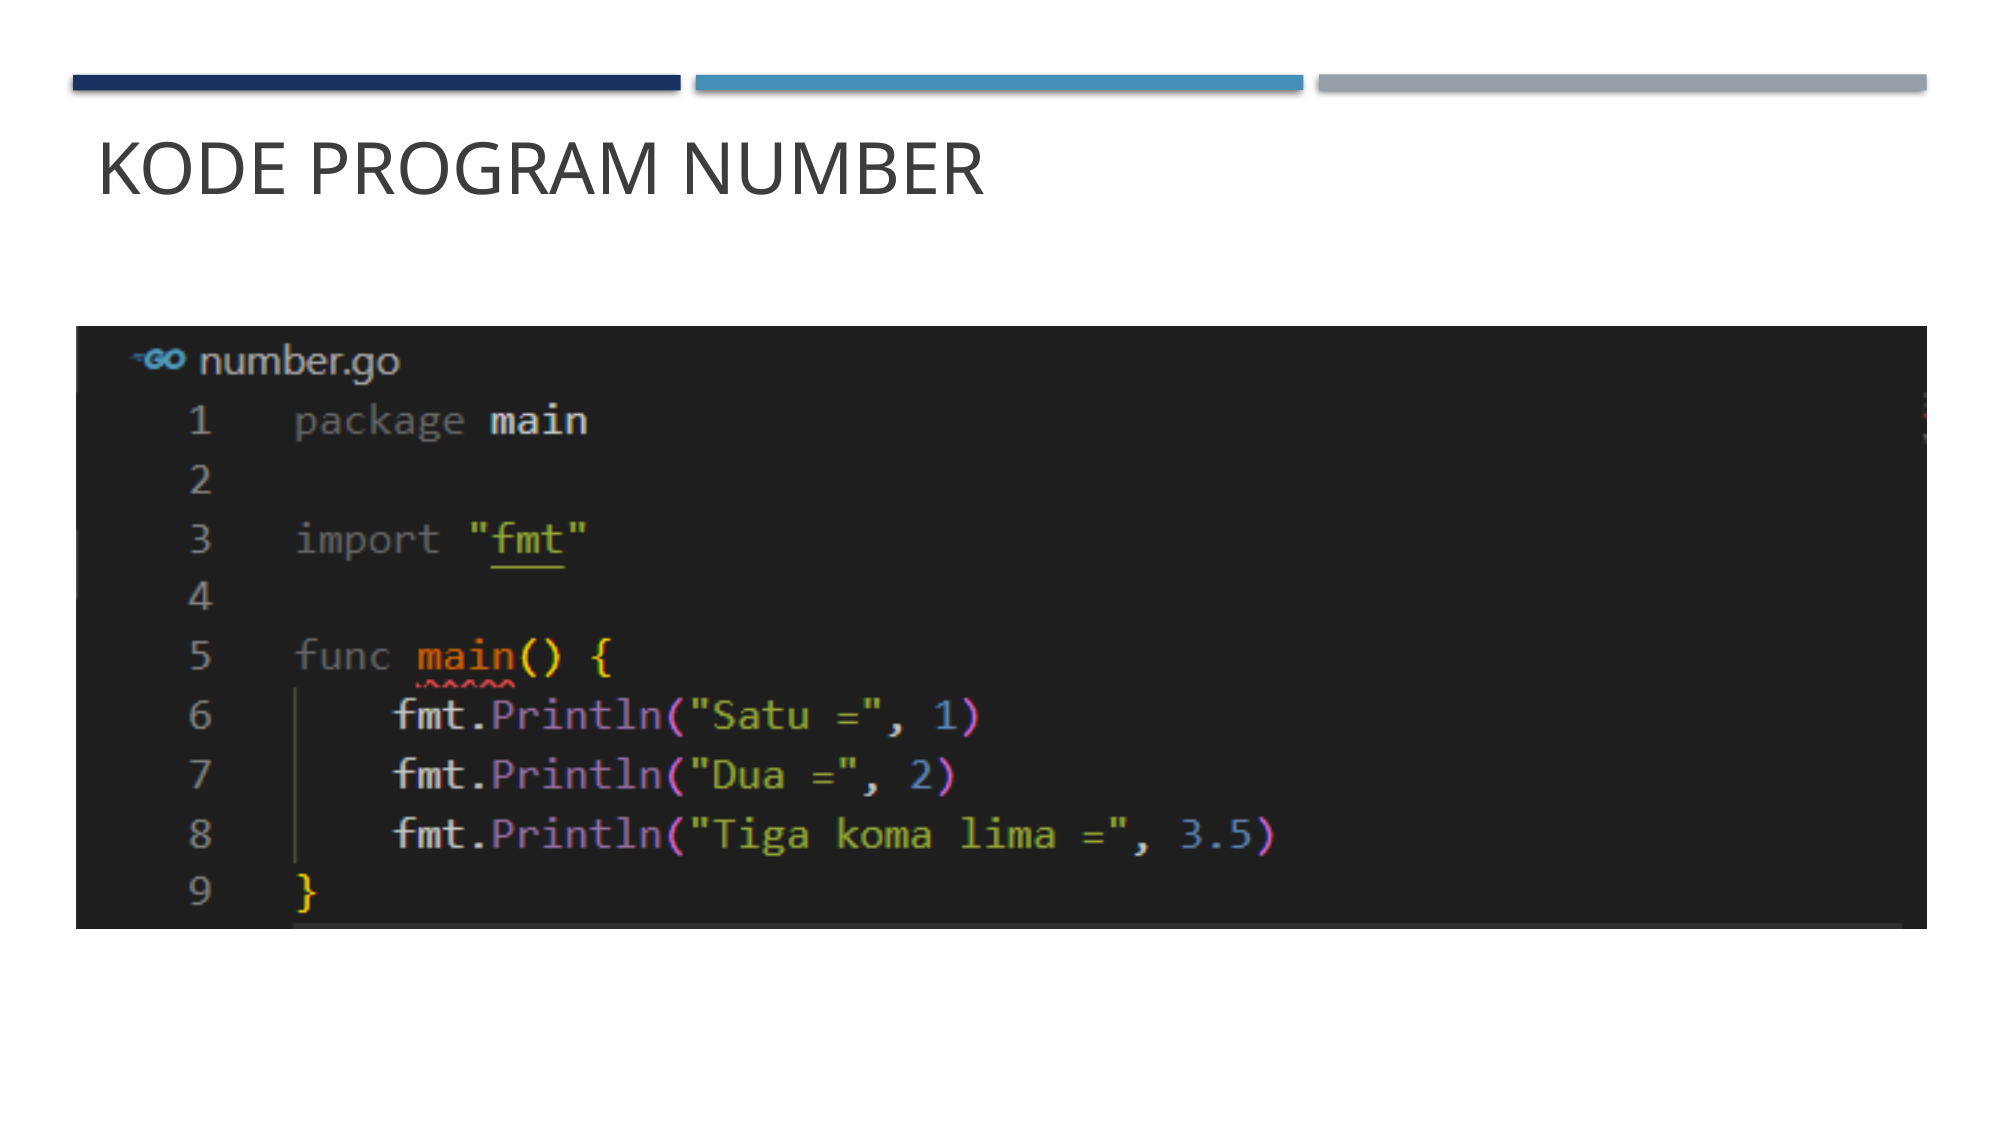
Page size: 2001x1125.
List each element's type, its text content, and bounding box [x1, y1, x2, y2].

title Kode Program Number [76, 102, 1927, 220]
picture [75, 325, 1927, 929]
